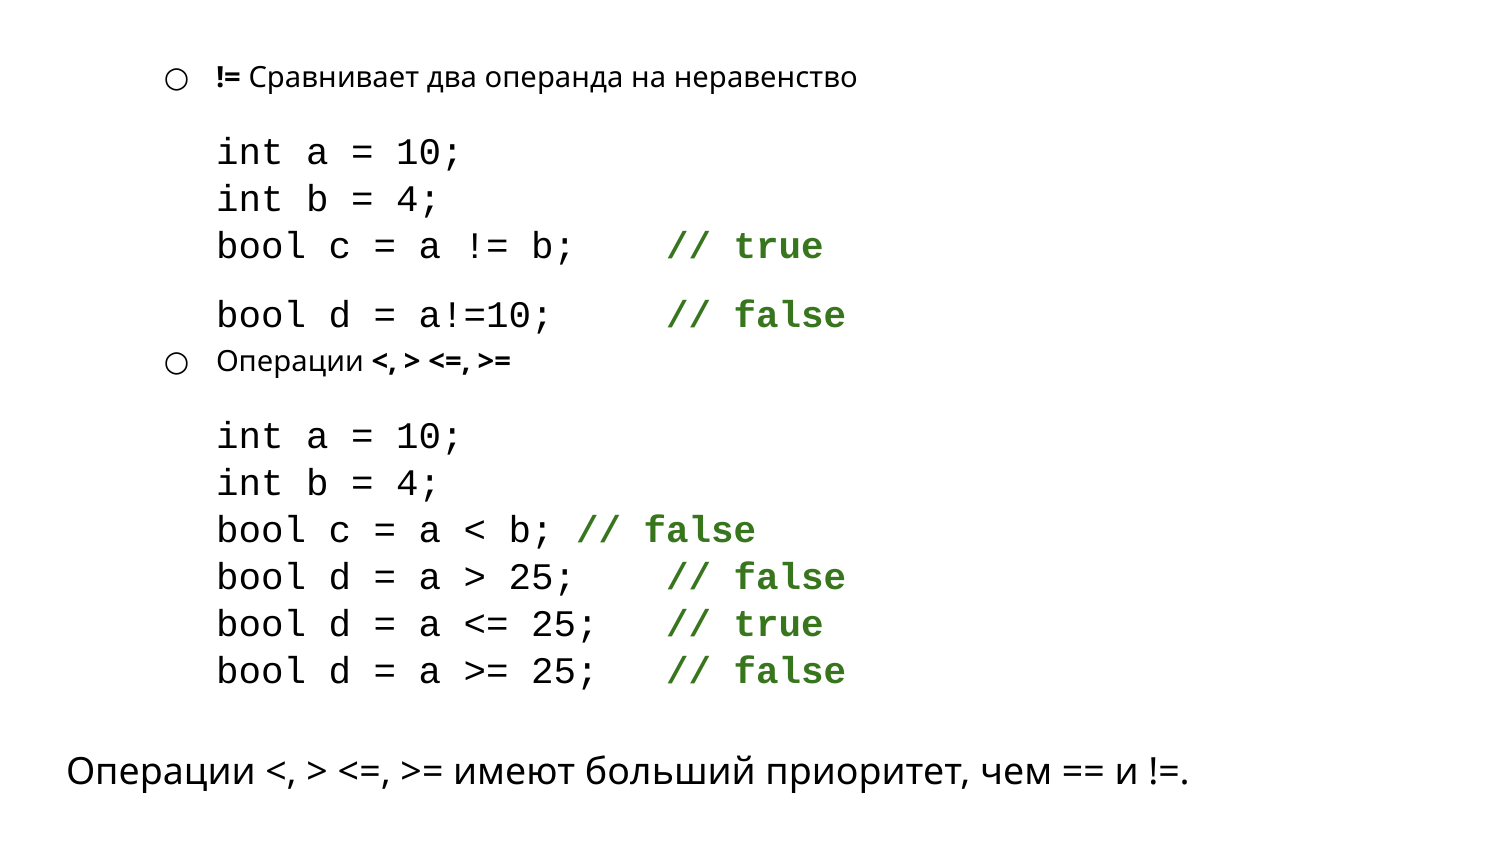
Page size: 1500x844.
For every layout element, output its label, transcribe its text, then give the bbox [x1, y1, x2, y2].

list != Сравнивает два операнда на неравенство int a = 10; int b = 4; bool c = a != b; // true bool d = a!=10; // false Операции <, > <=, >= int a = 10; int b = 4; bool c = a < b; // false bool d = a > 25; // false bool d = a <= 25; // true bool d = a >= 25; // false Операции <, > <=, >= имеют больший приоритет, чем == и !=. [51, 38, 1449, 750]
